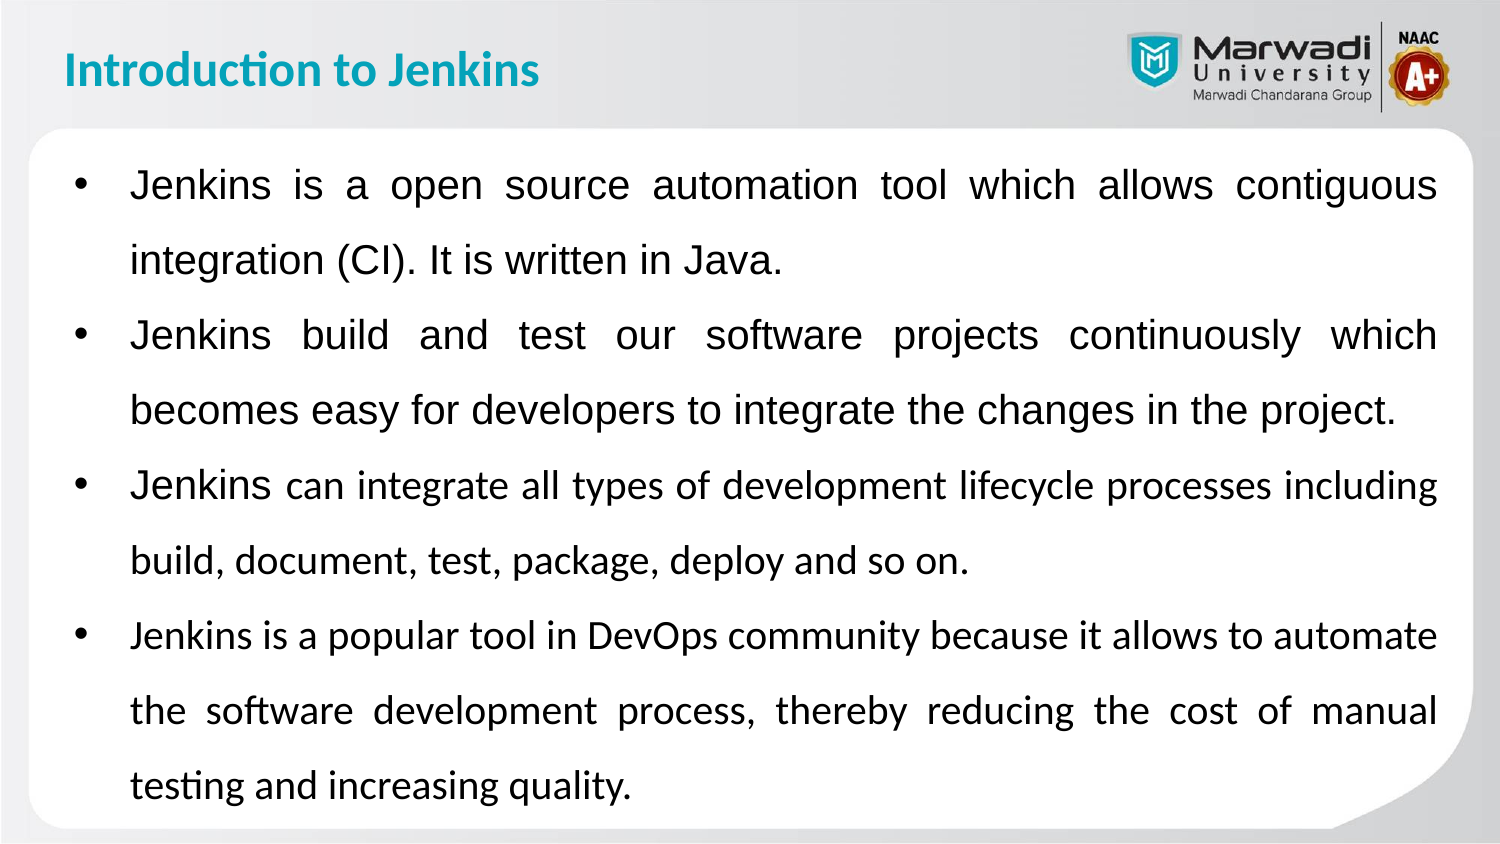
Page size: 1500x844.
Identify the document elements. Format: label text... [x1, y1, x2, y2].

picture [0, 0, 1500, 844]
text_box Jenkins is a open source automation tool which allows contiguous integration (CI). It is written in Java. Jenkins build and test our software projects continuously which becomes easy for developers to integrate the changes in the project. Jenkins can integrate all types of development lifecycle processes including build, document, test, package, deploy and so on. Jenkins is a popular tool in DevOps community because it allows to automate the software development process, thereby reducing the cost of manual testing and increasing quality. [62, 121, 1450, 820]
title Introduction to Jenkins [62, 0, 1125, 121]
